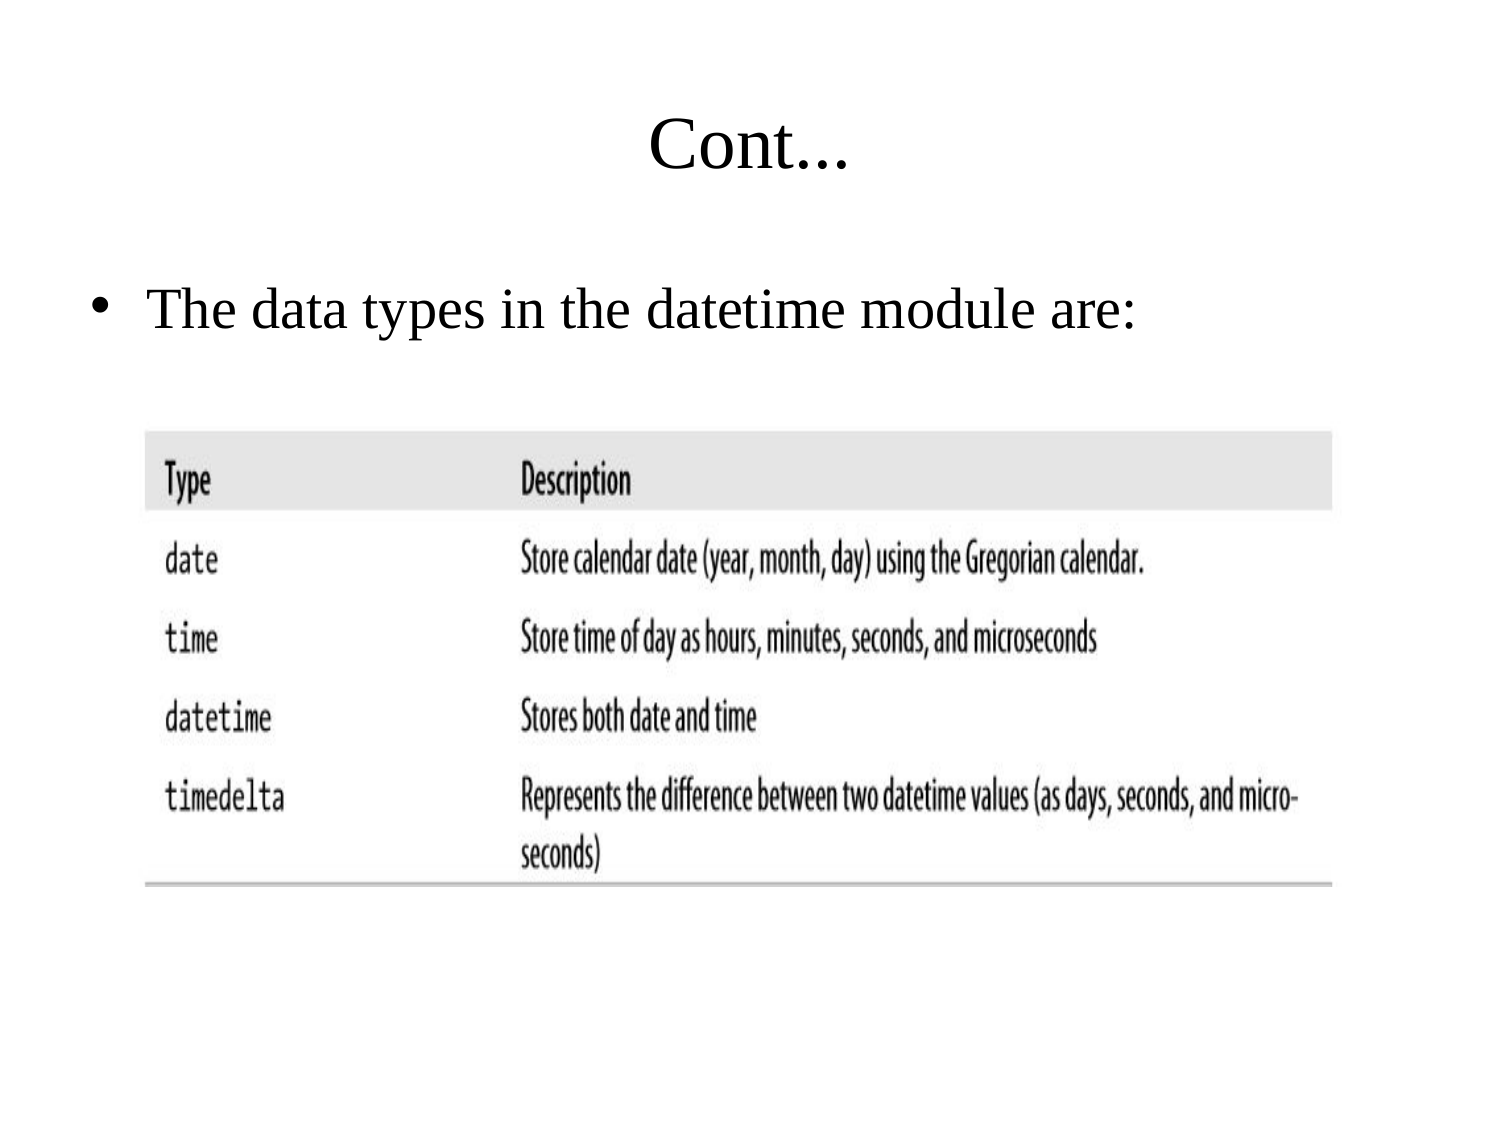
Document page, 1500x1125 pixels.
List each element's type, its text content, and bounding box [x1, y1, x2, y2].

title Cont... [75, 45, 1425, 233]
list The data types in the datetime module are: [75, 262, 1425, 1005]
picture [128, 421, 1360, 888]
